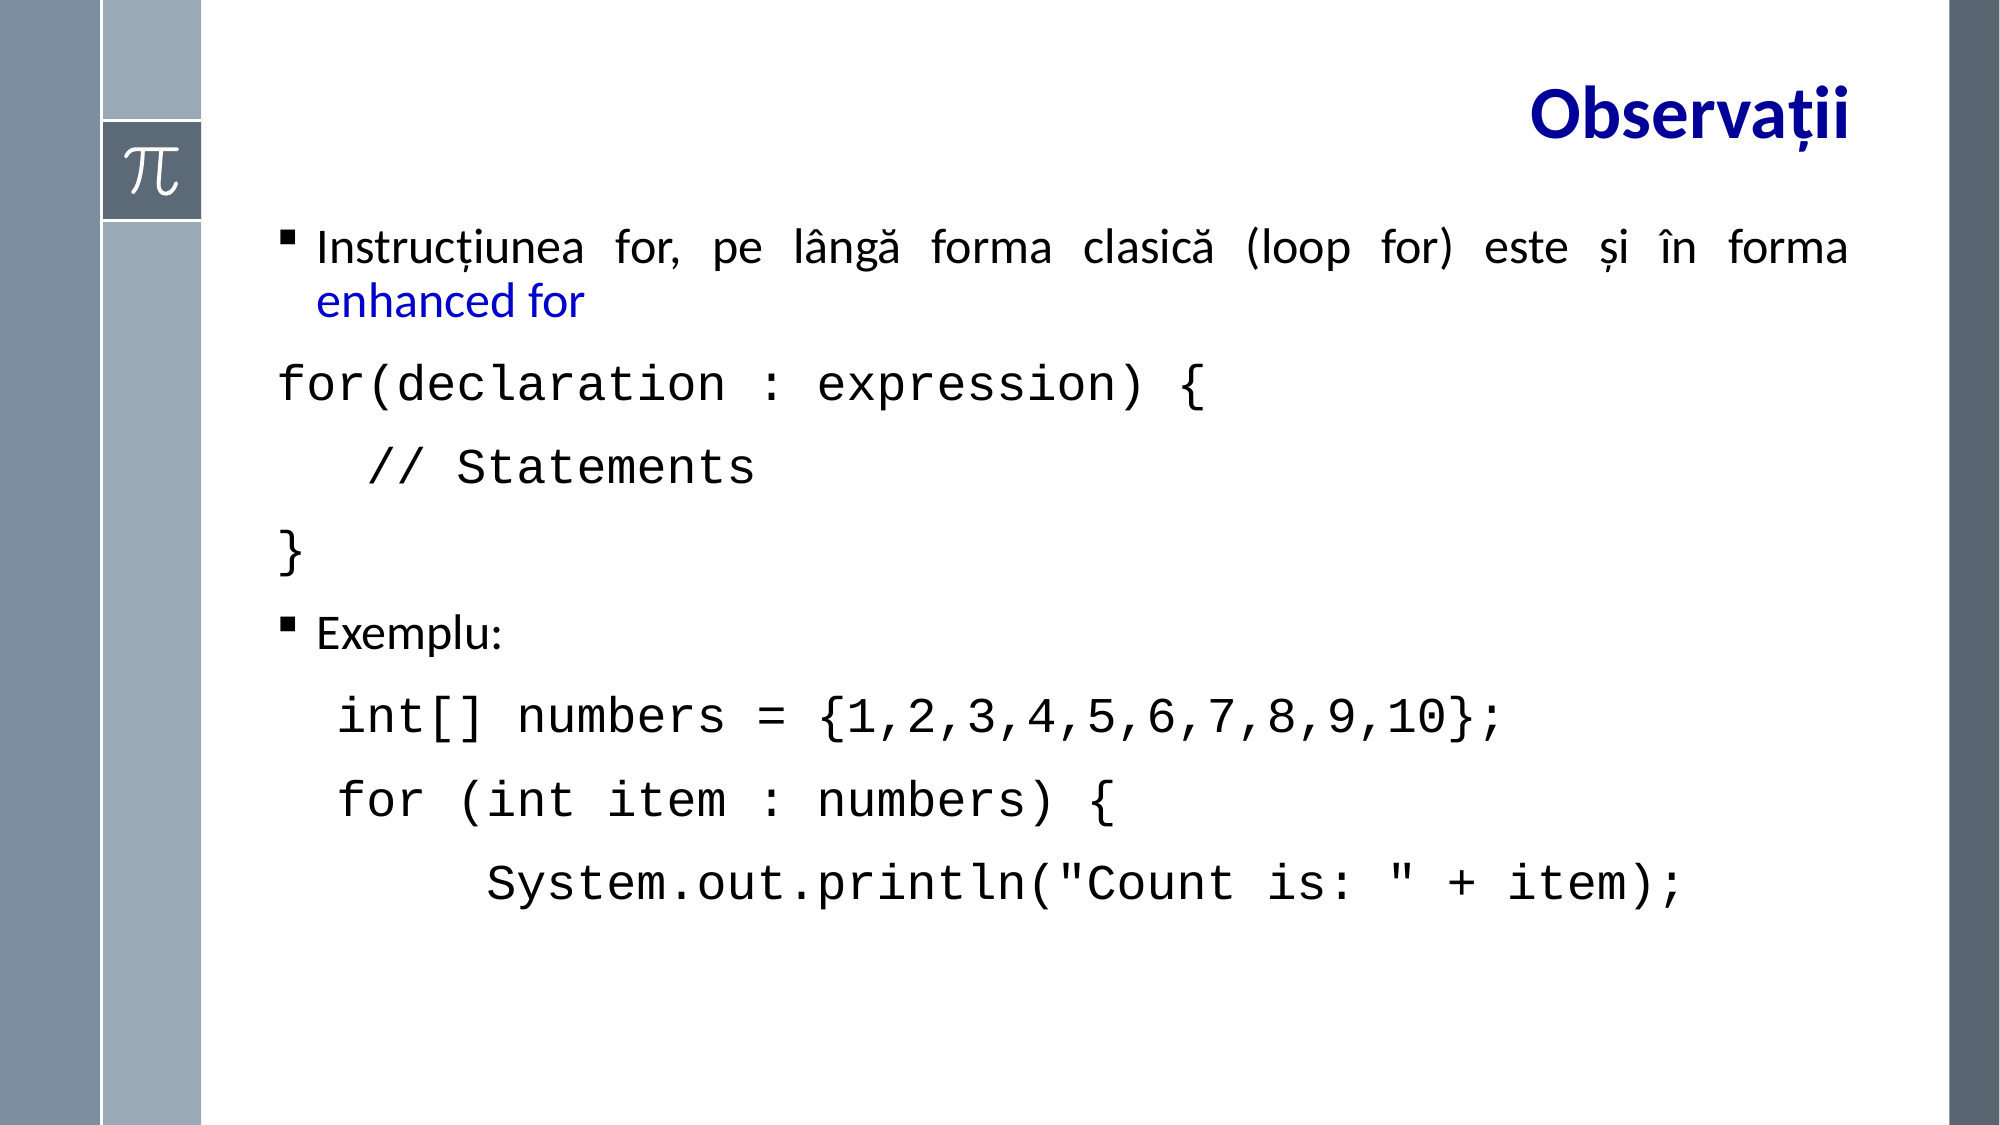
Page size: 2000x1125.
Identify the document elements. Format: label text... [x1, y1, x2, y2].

title Observații [261, 29, 1867, 163]
list Instrucțiunea for, pe lângă forma clasică (loop for) este și în forma enhanced for for(declaration : expression) { // Statements } Exemplu: int[] numbers = {1,2,3,4,5,6,7,8,9,10}; for (int item : numbers) { System.out.println("Count is: " + item); [261, 212, 1867, 963]
